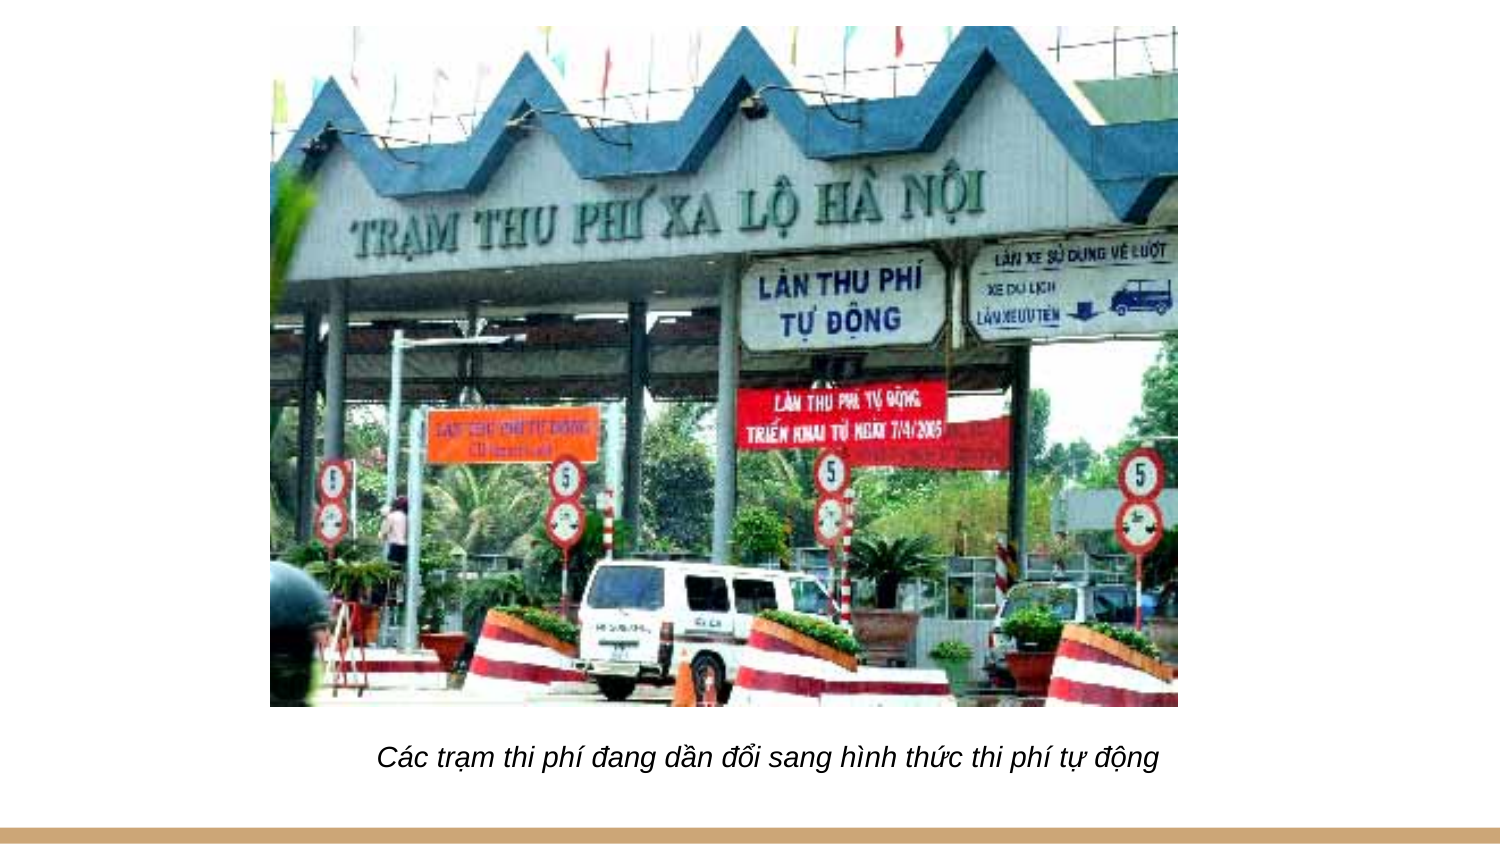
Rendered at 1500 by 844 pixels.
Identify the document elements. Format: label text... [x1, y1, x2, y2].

picture [270, 26, 1178, 708]
text_box Các trạm thi phí đang dần đổi sang hình thức thi phí tự động [361, 730, 1176, 781]
